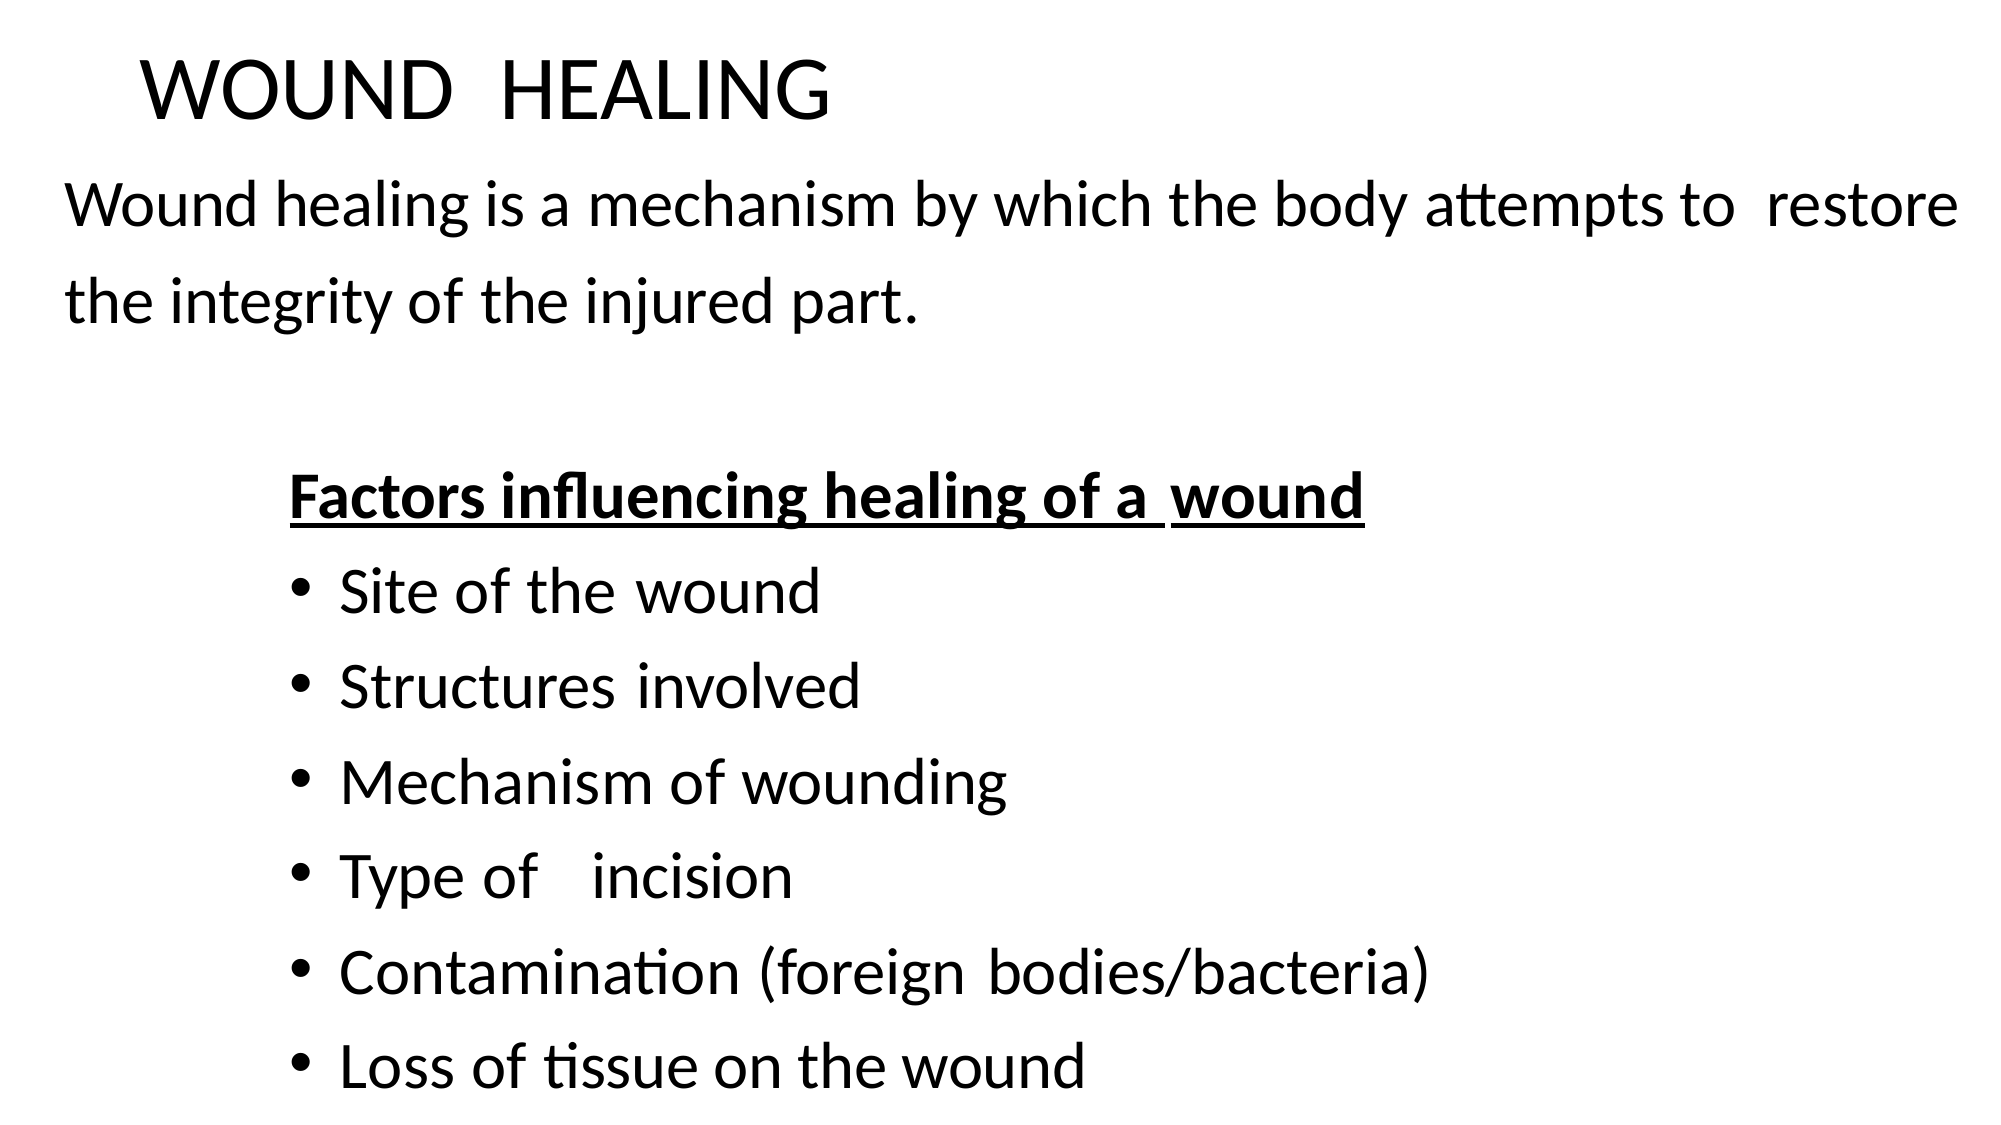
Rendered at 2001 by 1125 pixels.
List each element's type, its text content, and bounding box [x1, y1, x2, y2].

title WOUND HEALING [137, 24, 835, 140]
text_box Wound healing is a mechanism by which the body attempts to restore the integrity of the injured part. Factors influencing healing of a wound Site of the wound Structures involved Mechanism of wounding Type of incision Contamination (foreign bodies/bacteria) Loss of tissue on the wound [62, 140, 1966, 1102]
